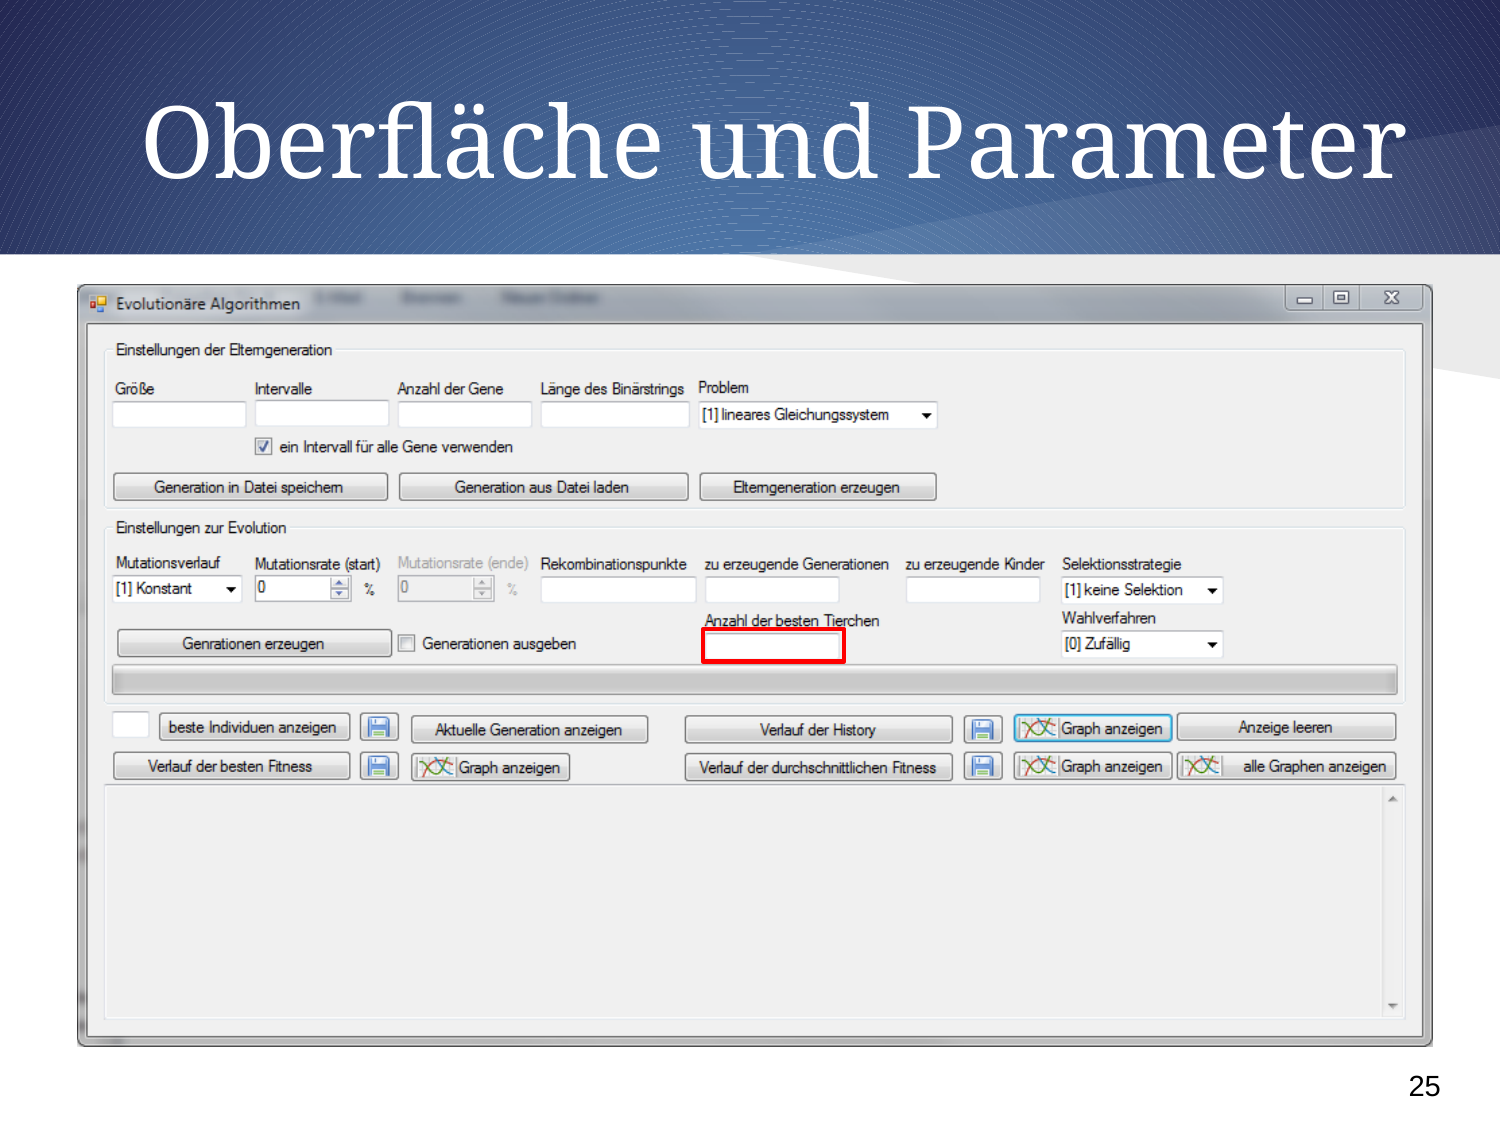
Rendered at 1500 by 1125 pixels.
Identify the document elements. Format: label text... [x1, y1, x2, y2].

picture [76, 284, 1433, 1048]
title Oberfläche und Parameter [75, 45, 1425, 233]
